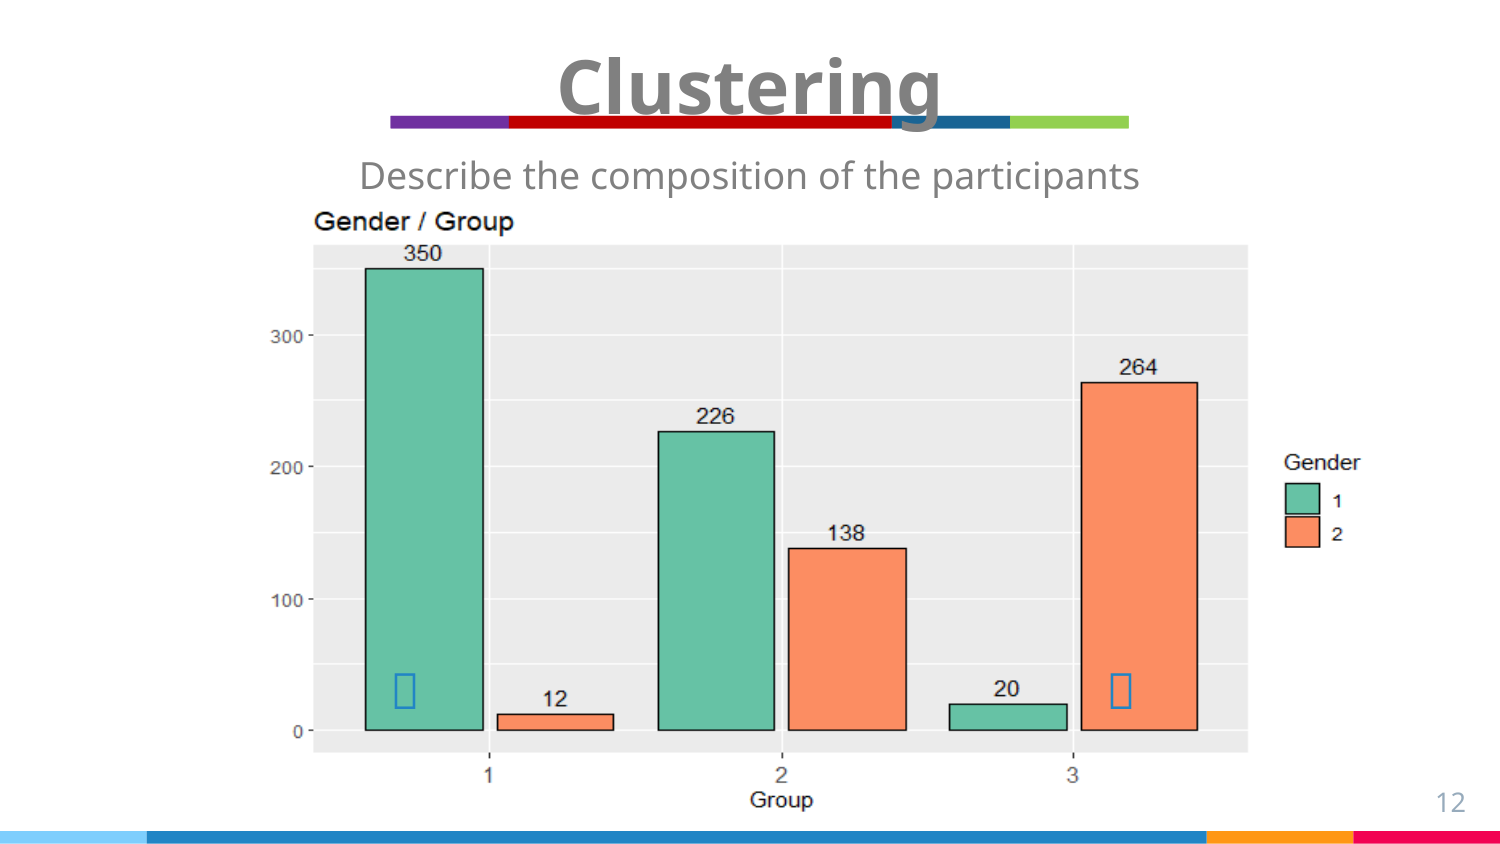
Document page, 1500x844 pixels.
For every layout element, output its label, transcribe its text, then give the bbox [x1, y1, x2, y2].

picture [258, 199, 1385, 823]
text_box Clustering Describe the composition of the participants [17, 0, 1483, 214]
slide_number 12 [1391, 770, 1482, 822]
